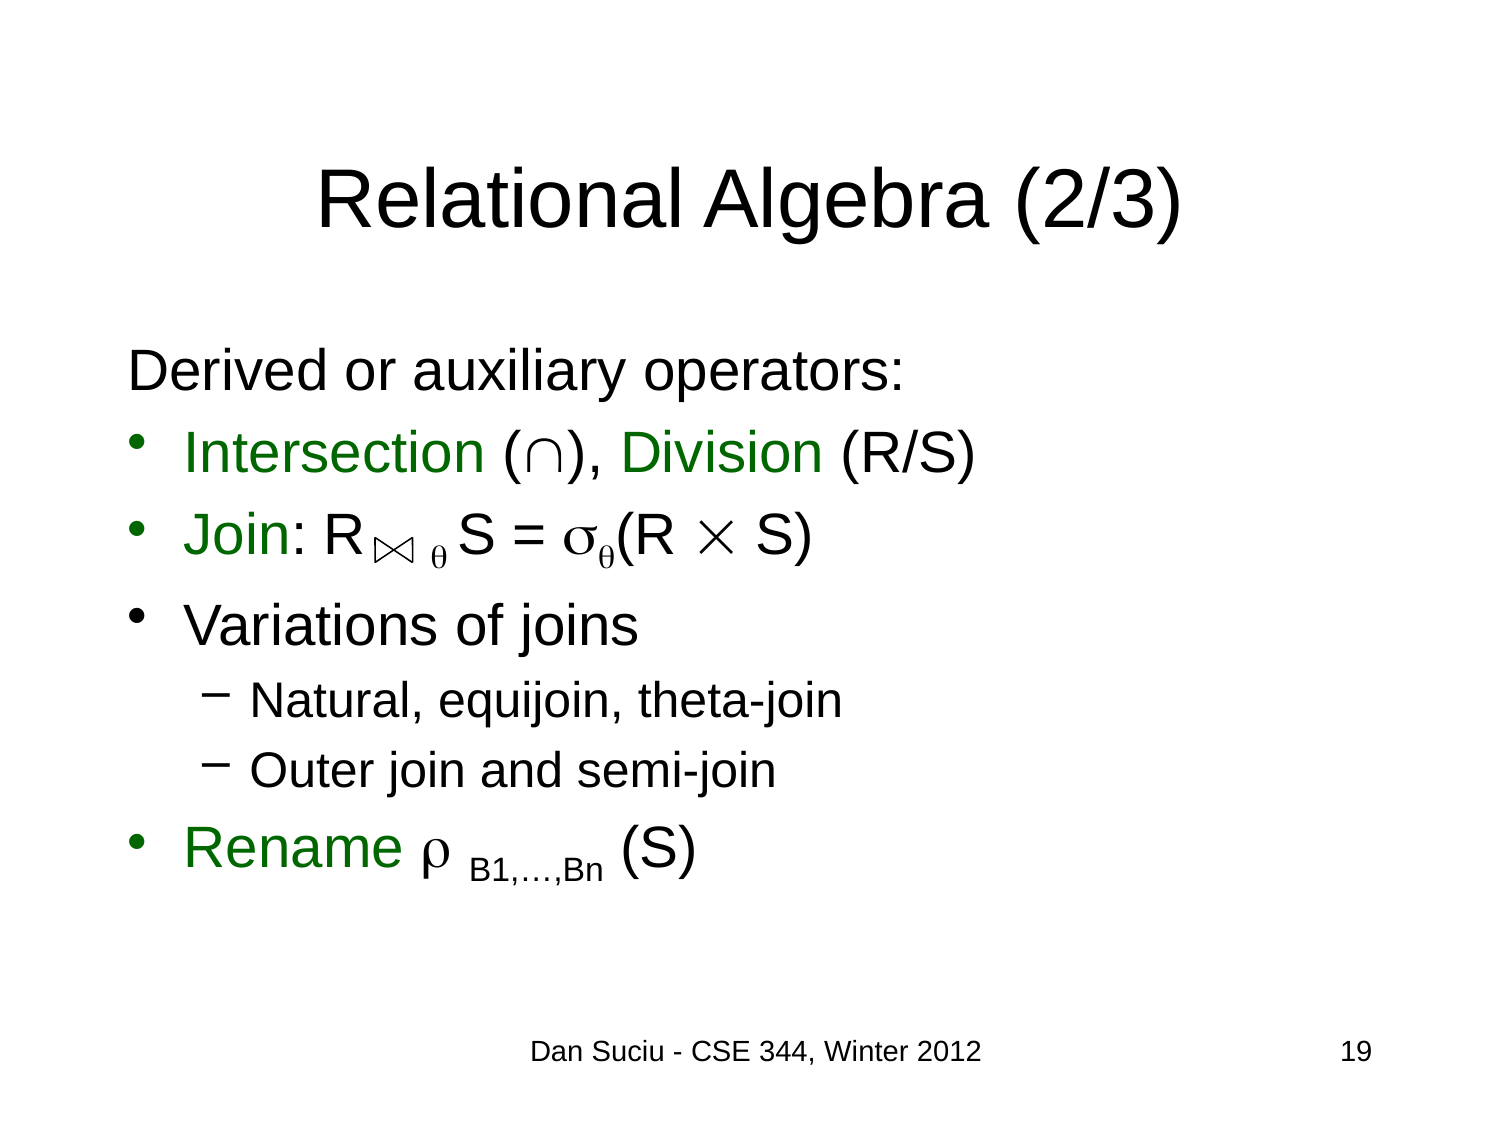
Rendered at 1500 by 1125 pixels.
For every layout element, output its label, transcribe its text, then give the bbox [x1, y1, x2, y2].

title Relational Algebra (2/3) [112, 99, 1388, 288]
footer Dan Suciu - CSE 344, Winter 2012 [474, 1024, 1038, 1101]
list Derived or auxiliary operators: Intersection (), Division (R/S) Join: R  S = (R  S) Variations of joins Natural, equijoin, theta-join Outer join and semi-join Rename r B1,…,Bn (S) [112, 324, 1388, 1001]
slide_number 19 [1074, 1024, 1388, 1101]
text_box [374, 537, 413, 563]
